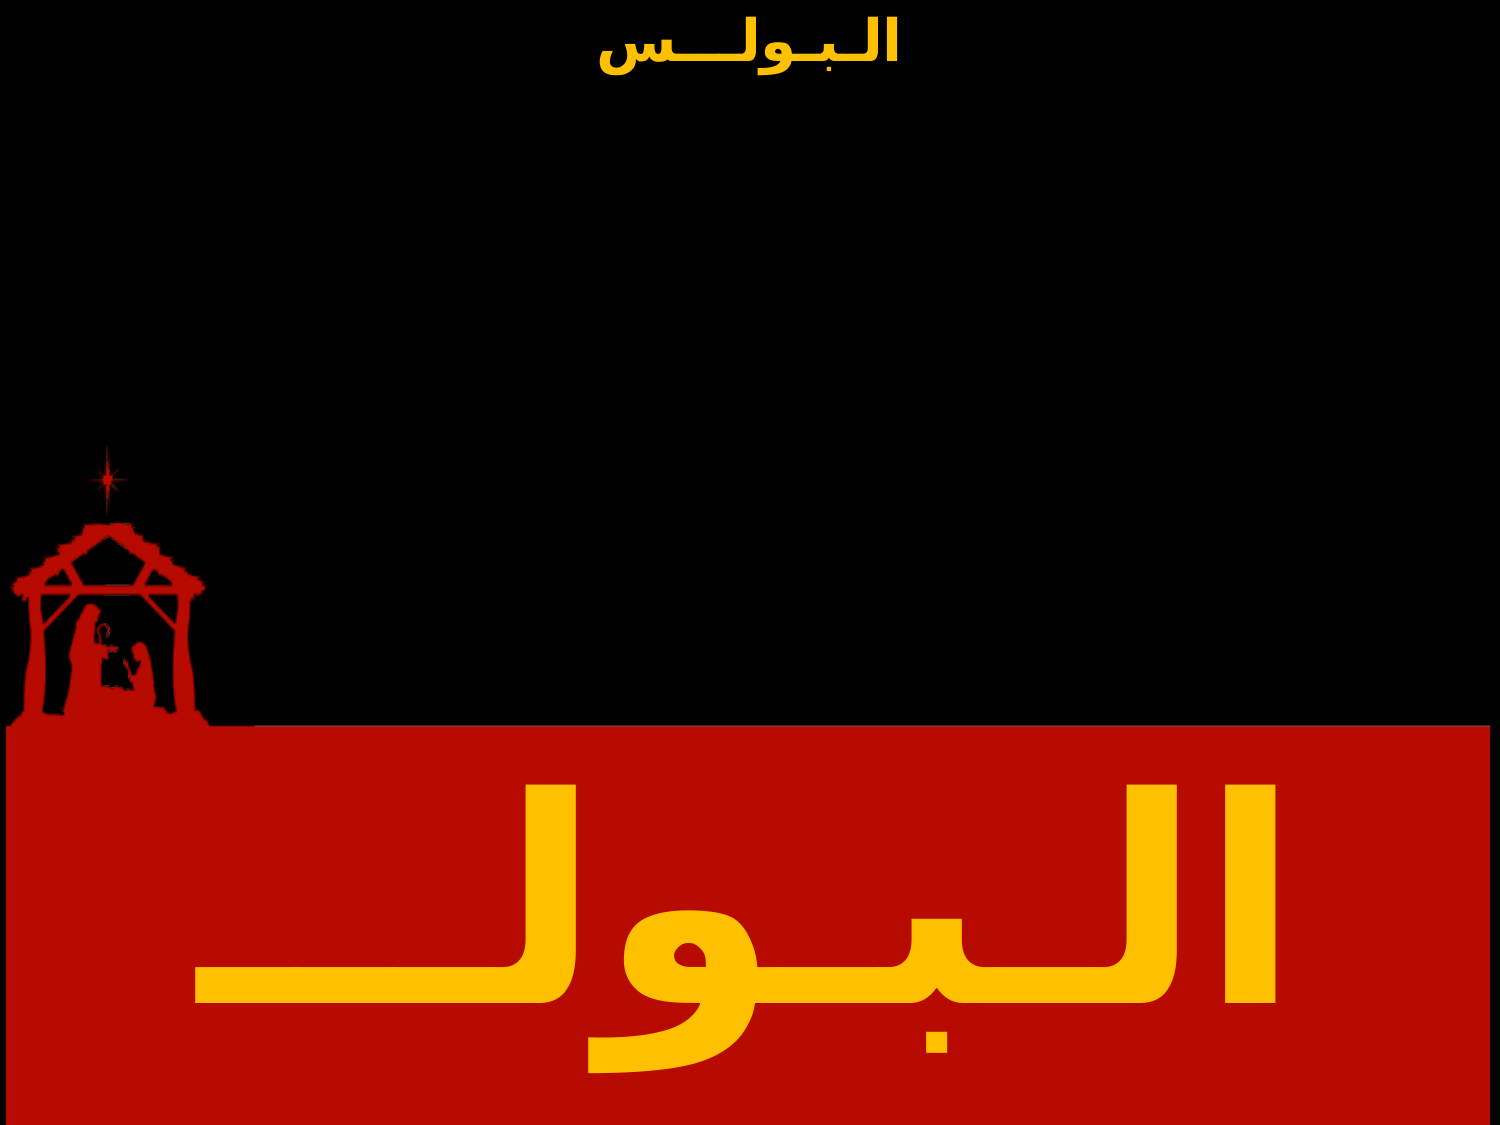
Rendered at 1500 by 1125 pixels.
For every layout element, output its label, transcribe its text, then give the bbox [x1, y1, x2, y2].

picture [5, 326, 1491, 713]
table_header الـبـولـــس [0, 713, 1500, 1125]
